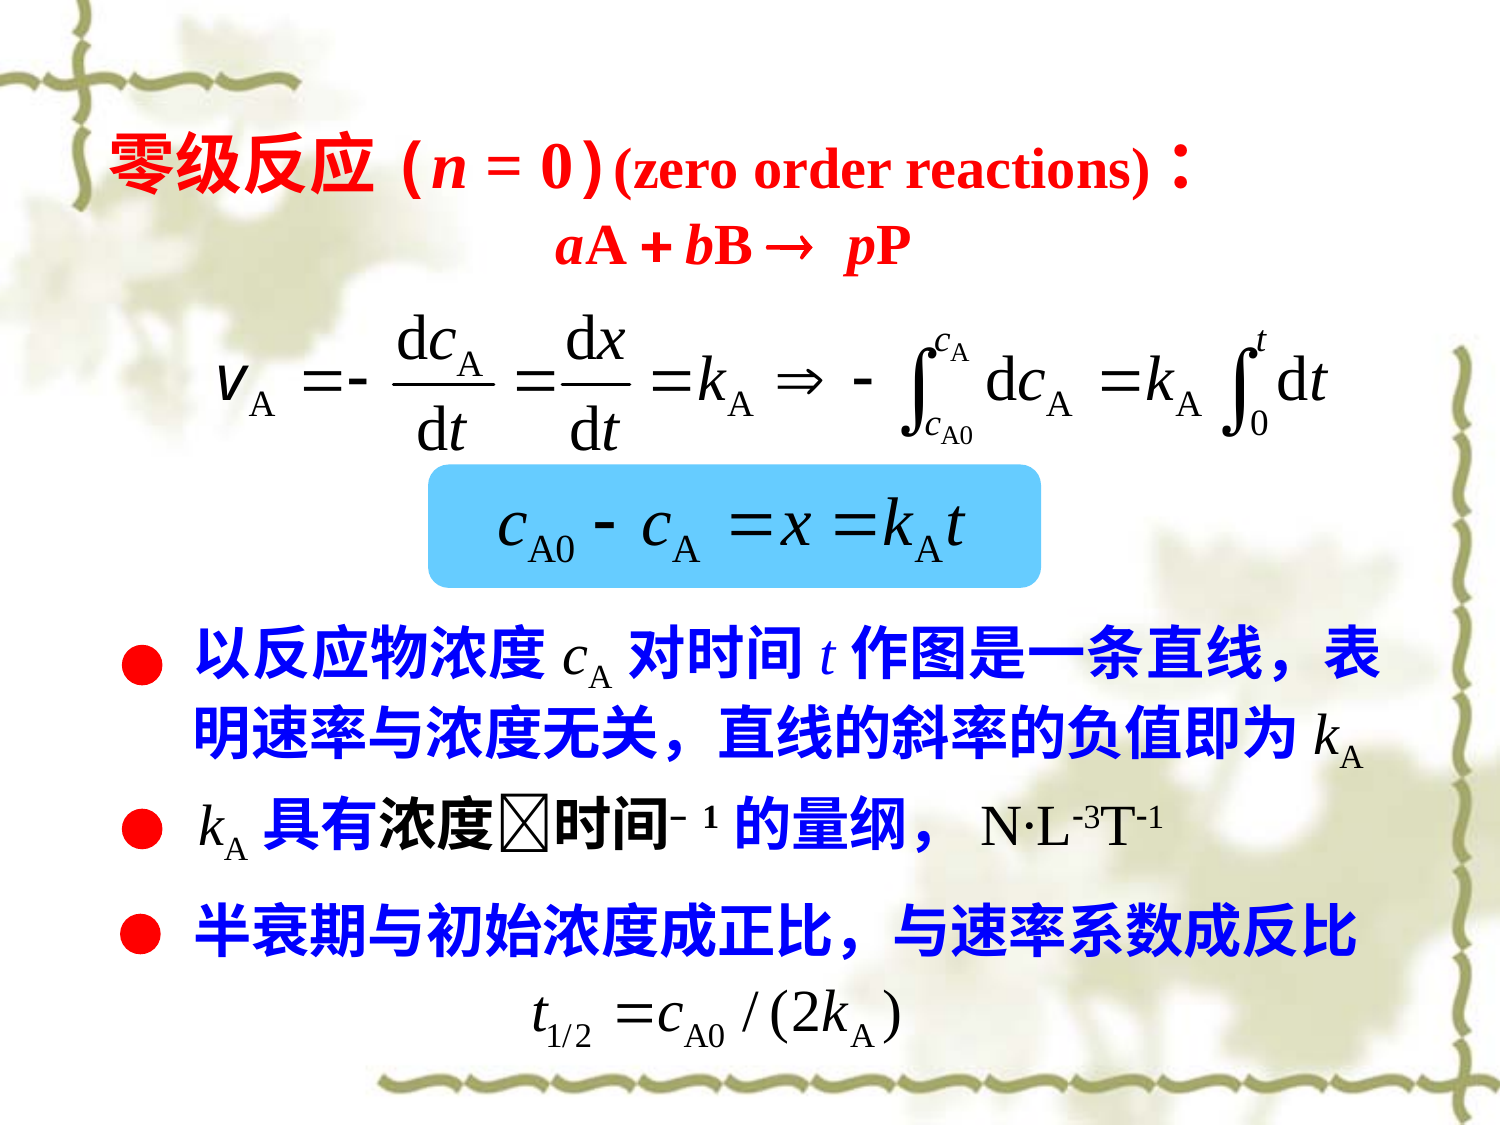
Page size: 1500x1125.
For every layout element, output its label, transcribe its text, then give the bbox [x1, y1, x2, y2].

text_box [488, 475, 982, 580]
text_box 以反应物浓度cA对时间t作图是一条直线，表明速率与浓度无关，直线的斜率的负值即为kA [178, 608, 1397, 783]
text_box [121, 644, 163, 686]
text_box kA具有浓度时间–1的量纲，N∙L3T1 [183, 780, 1308, 875]
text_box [523, 971, 913, 1062]
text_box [547, 210, 922, 289]
text_box [120, 913, 161, 955]
text_box [428, 473, 1042, 588]
text_box [121, 808, 163, 850]
text_box 半衰期与初始浓度成正比，与速率系数成反比 [178, 887, 1374, 972]
picture [0, 0, 1500, 1125]
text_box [204, 298, 1343, 465]
text_box 零级反应(n = 0)(zero order reactions)： [94, 90, 1419, 210]
